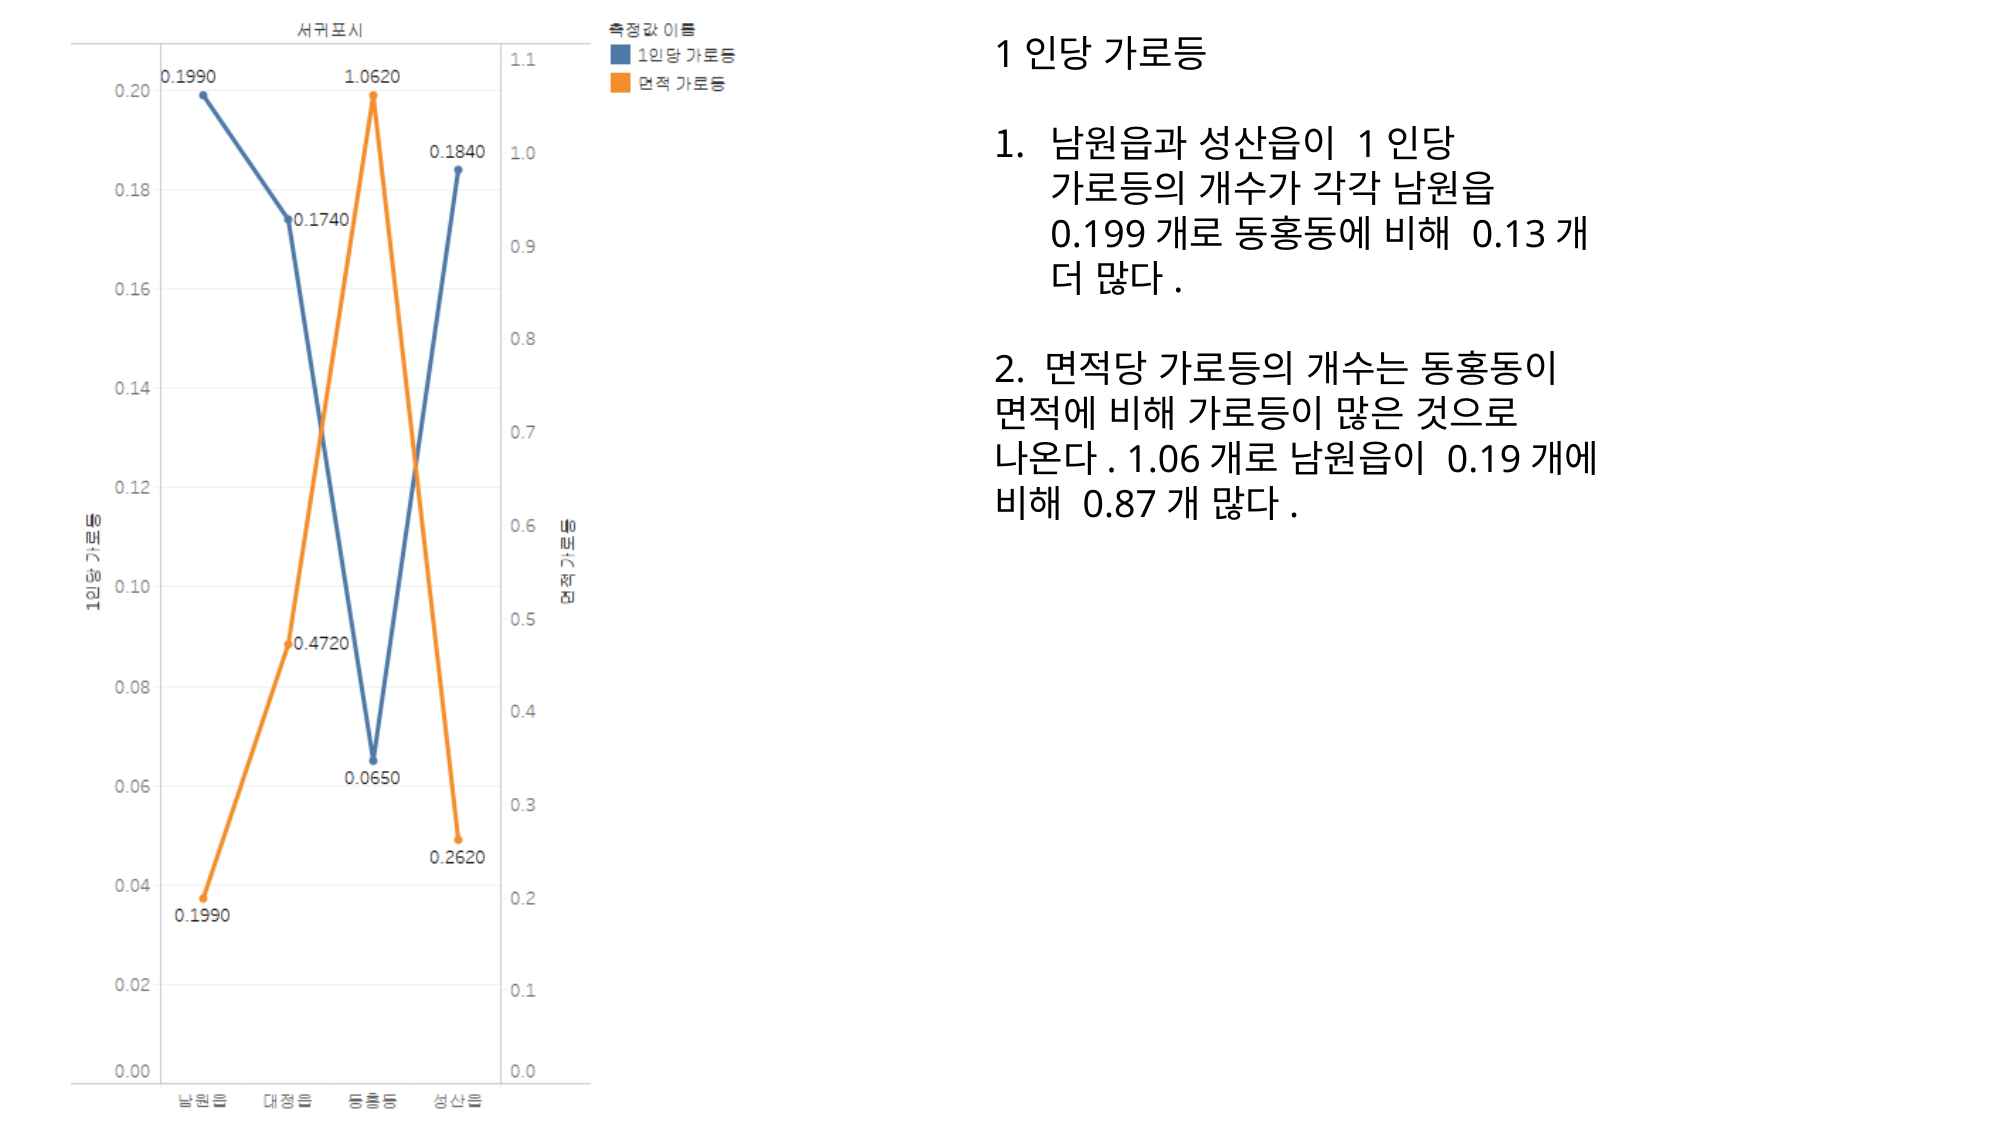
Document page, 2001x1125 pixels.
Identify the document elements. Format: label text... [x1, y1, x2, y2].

text_box 1인당 가로등 남원읍과 성산읍이 1인당 가로등의 개수가 각각 남원읍 0.199개로 동홍동에 비해 0.13개 더 많다. 2. 면적당 가로등의 개수는 동홍동이 면적에 비해 가로등이 많은 것으로 나온다. 1.06개로 남원읍이 0.19개에 비해 0.87개 많다. [979, 22, 1616, 533]
picture [71, 0, 805, 1125]
